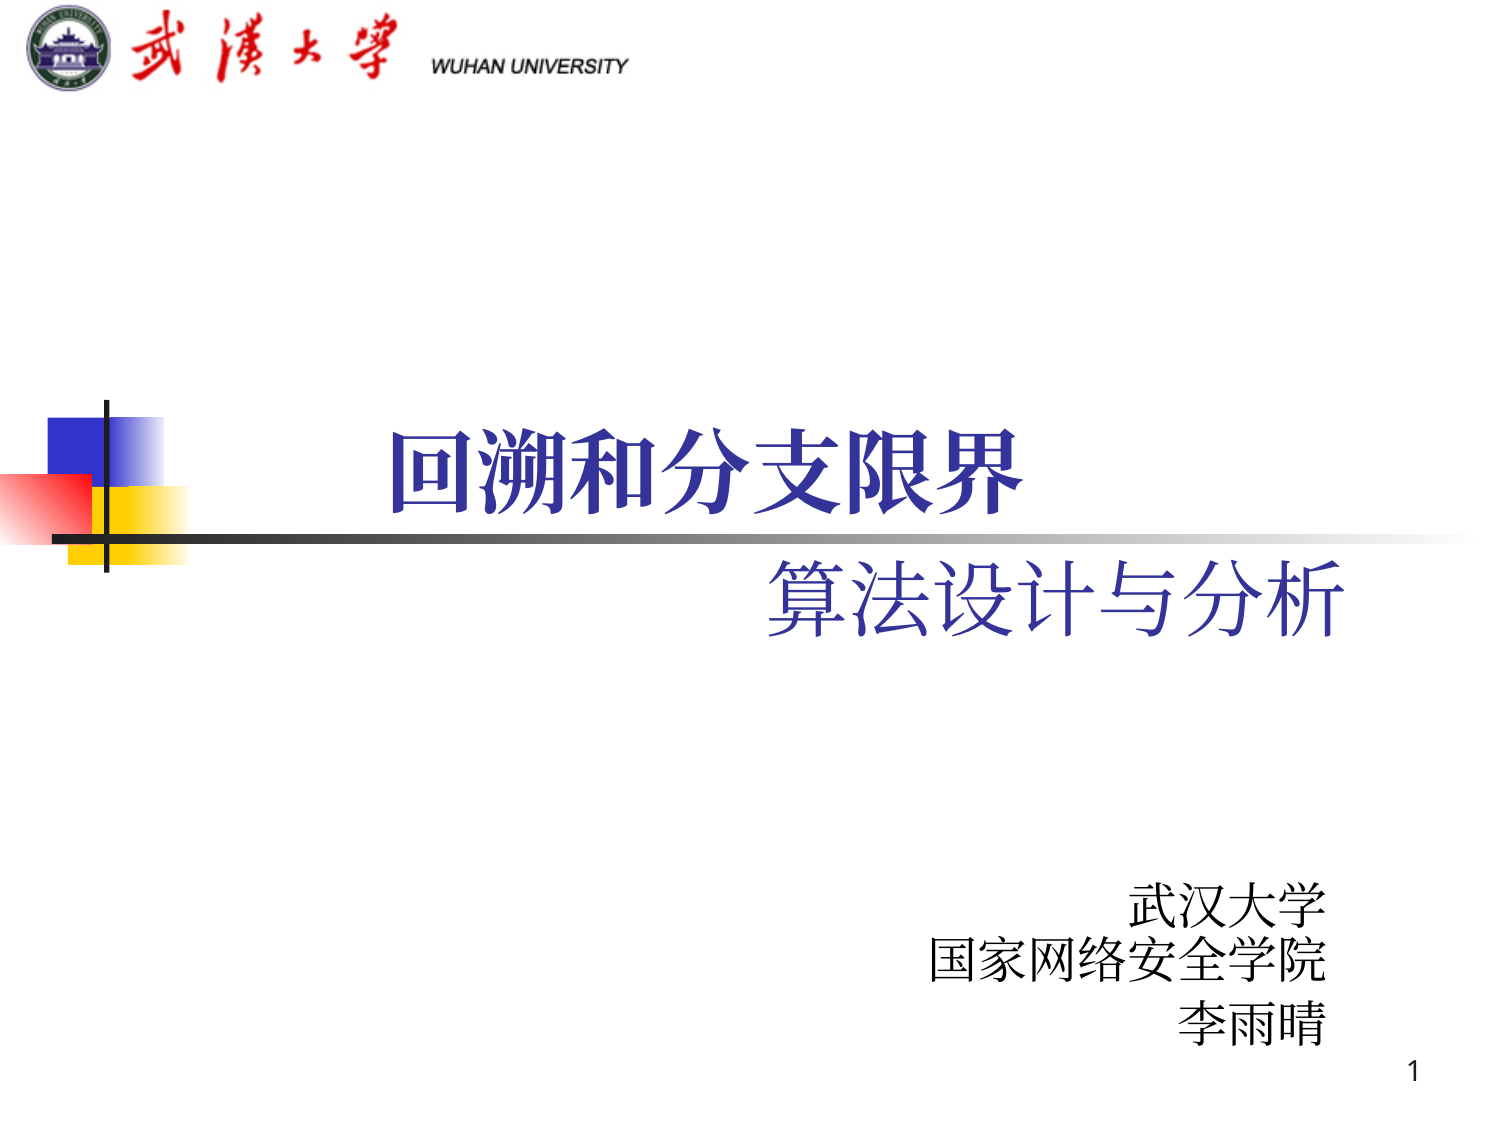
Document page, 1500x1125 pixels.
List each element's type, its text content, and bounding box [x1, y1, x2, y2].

picture [0, 0, 643, 93]
text_box 算法设计与分析 [750, 414, 1493, 655]
slide_number 1 [1125, 1025, 1438, 1100]
text_box 回溯和分支限界 [121, 292, 1313, 533]
text_box 武汉大学国家网络安全学院 李雨晴 [561, 733, 1343, 1021]
